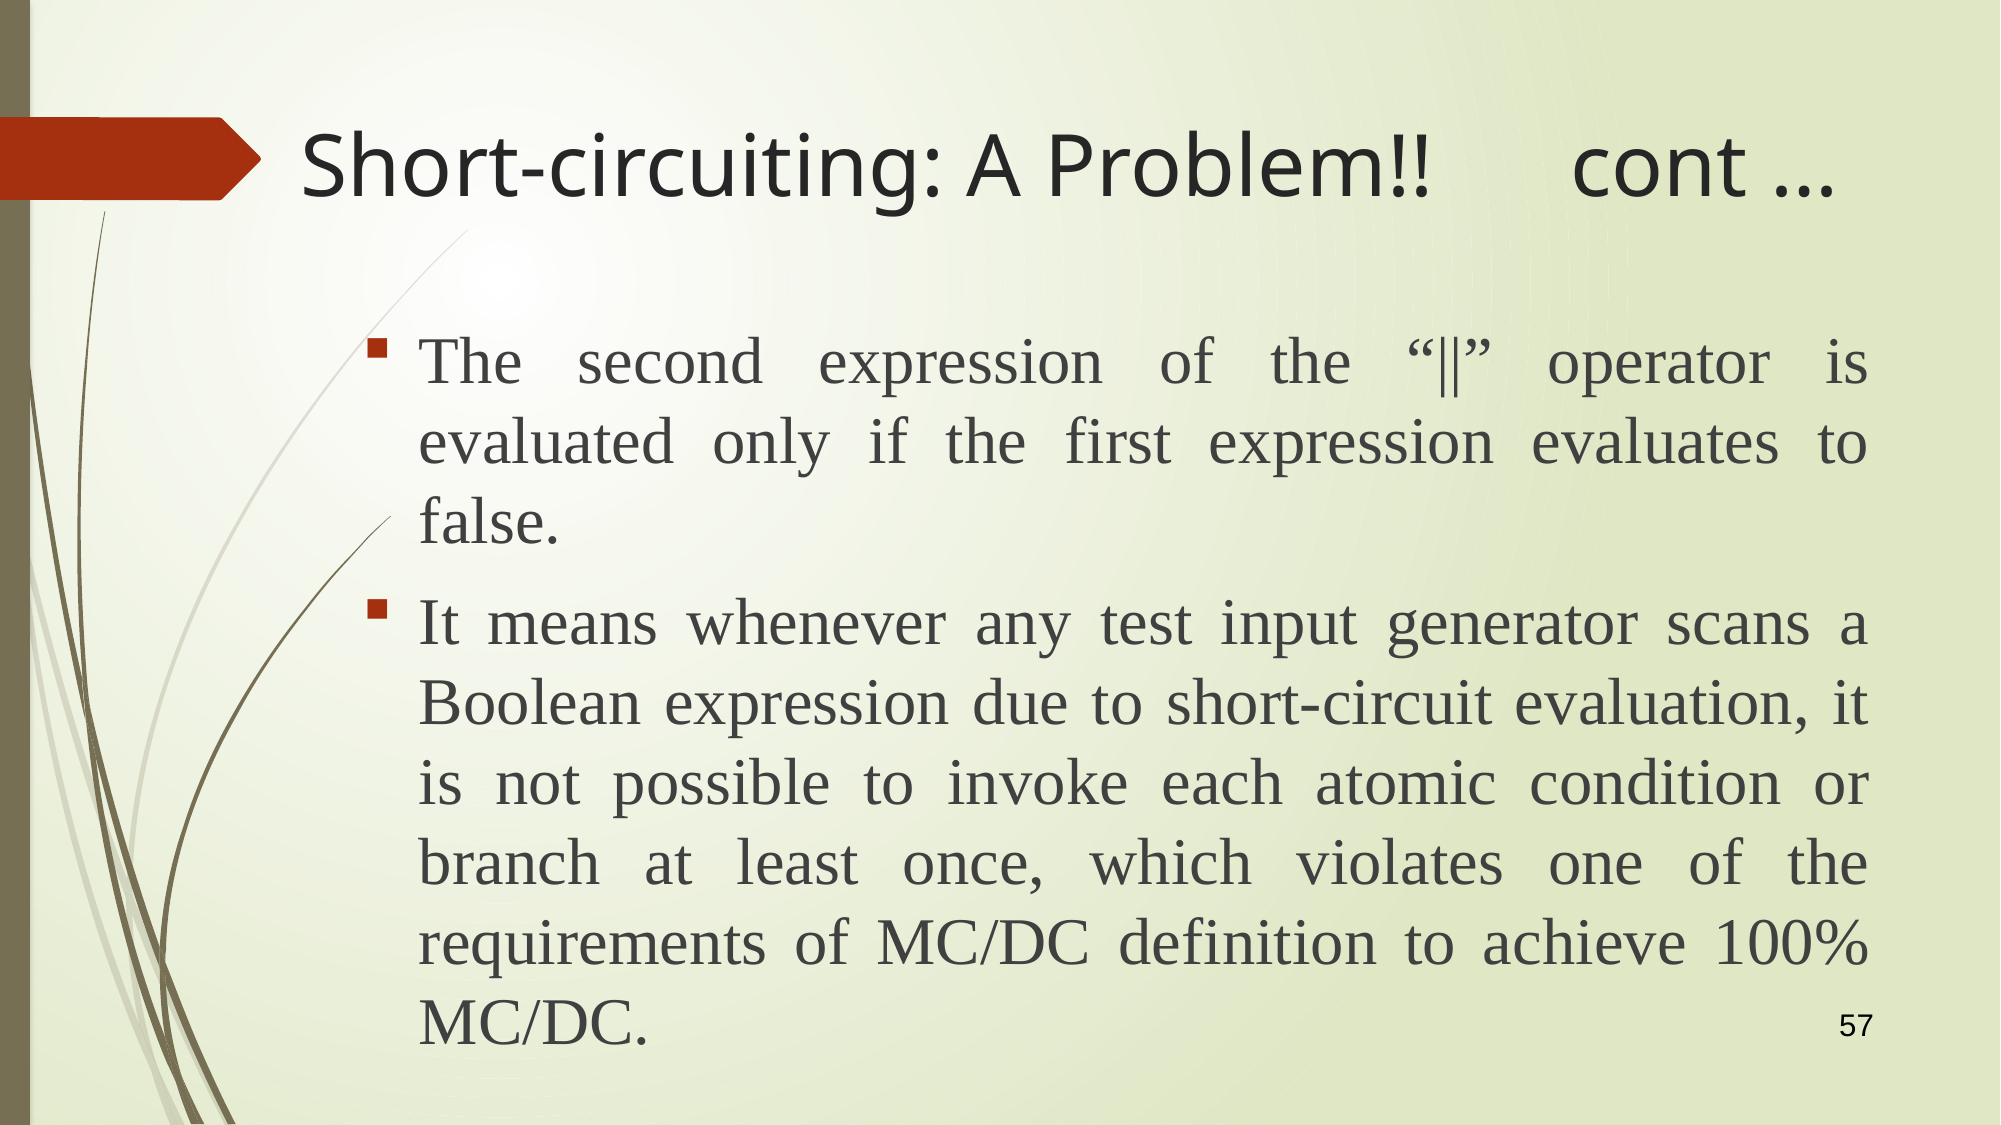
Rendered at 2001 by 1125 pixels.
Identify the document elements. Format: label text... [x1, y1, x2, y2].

list The second expression of the “||” operator is evaluated only if the first expression evaluates to false. It means whenever any test input generator scans a Boolean expression due to short-circuit evaluation, it is not possible to invoke each atomic condition or branch at least once, which violates one of the requirements of MC/DC definition to achieve 100% MC/DC. [347, 309, 1888, 970]
slide_number 57 [1789, 994, 1890, 1055]
title Short-circuiting: A Problem!! cont … [285, 102, 1888, 313]
